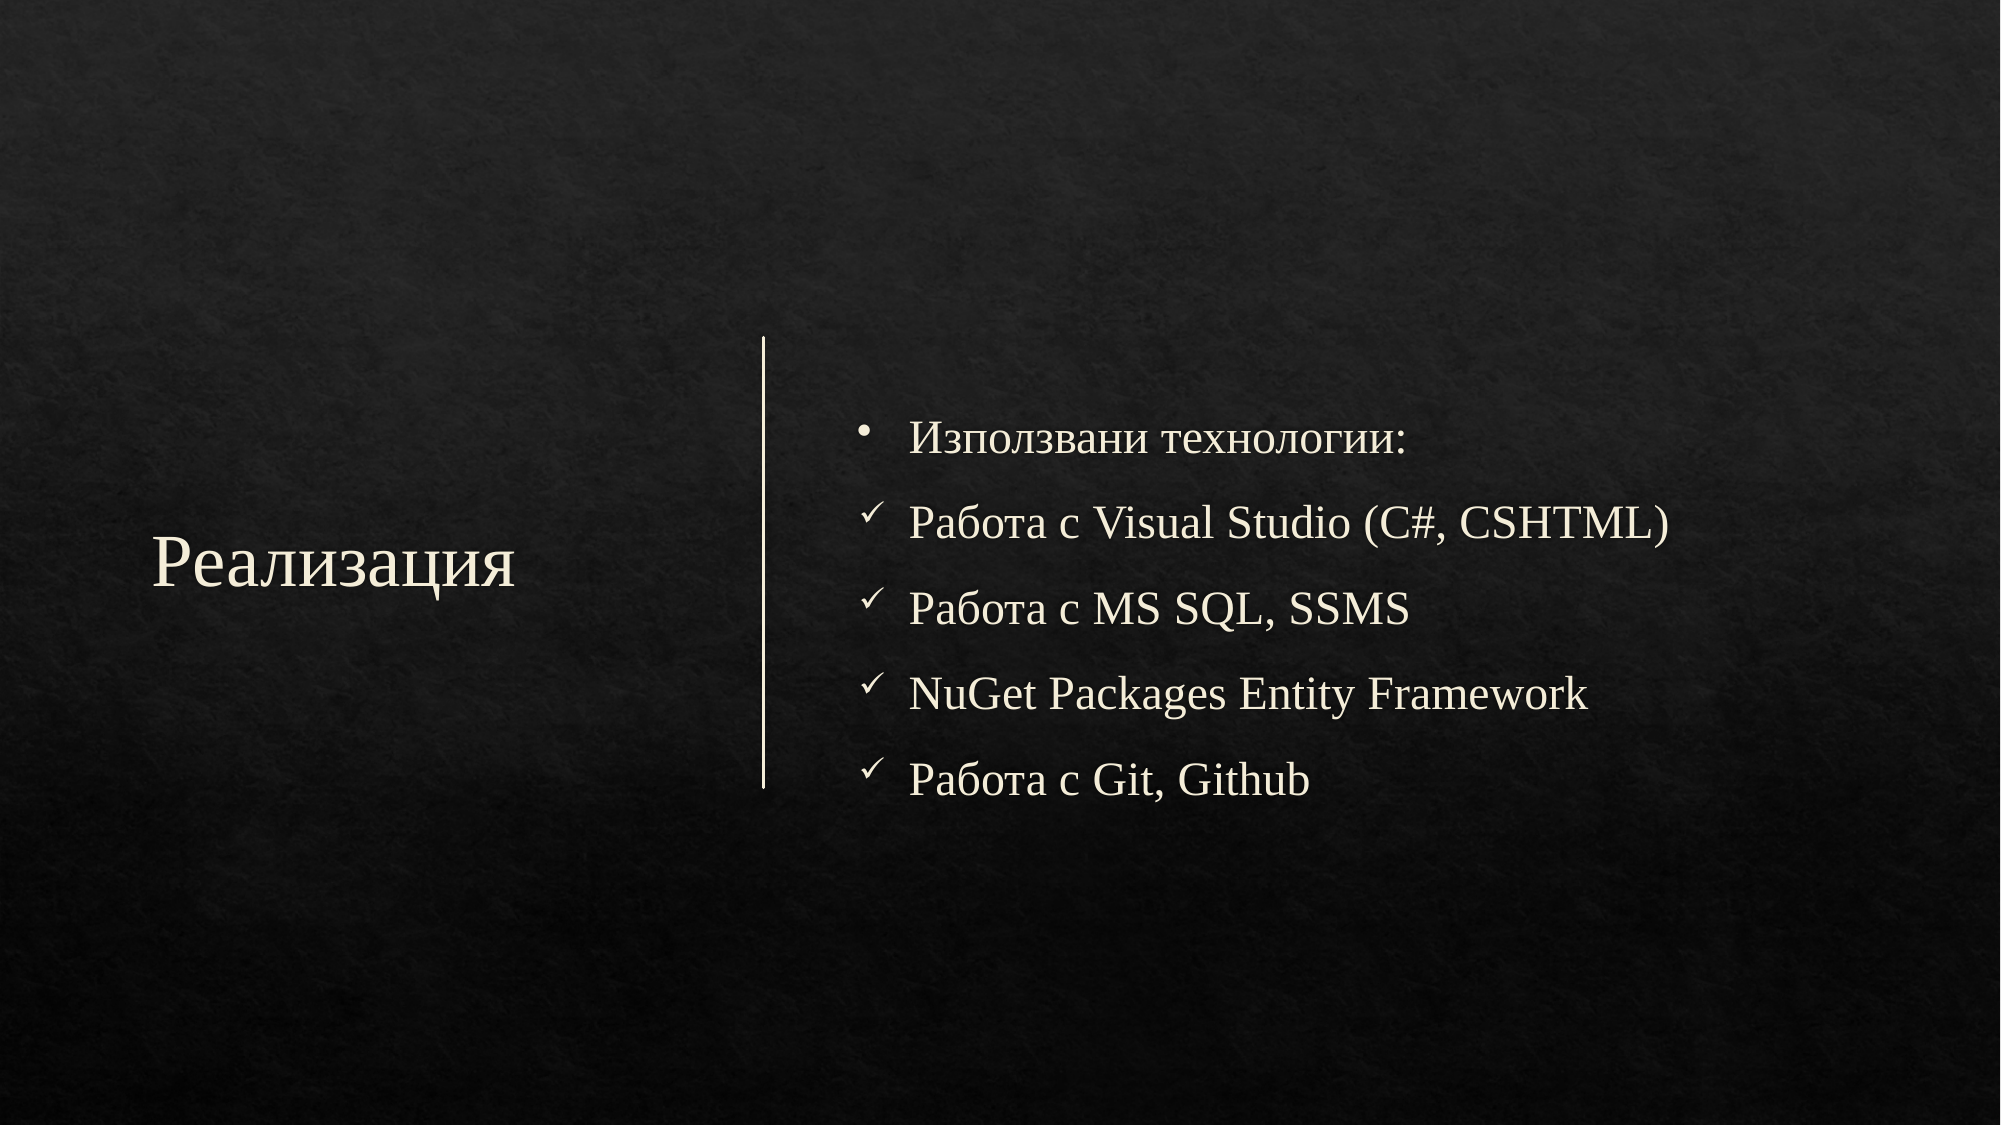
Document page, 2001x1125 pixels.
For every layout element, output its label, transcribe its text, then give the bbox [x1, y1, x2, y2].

list Използвани технологии: Работа с Visual Studio (C#, CSHTML) Работа с MS SQL, SSMS NuGet Packages Entity Framework Работа с Git, Github [837, 183, 1862, 942]
title Реализация [136, 183, 709, 942]
text_box [0, 0, 2000, 1125]
